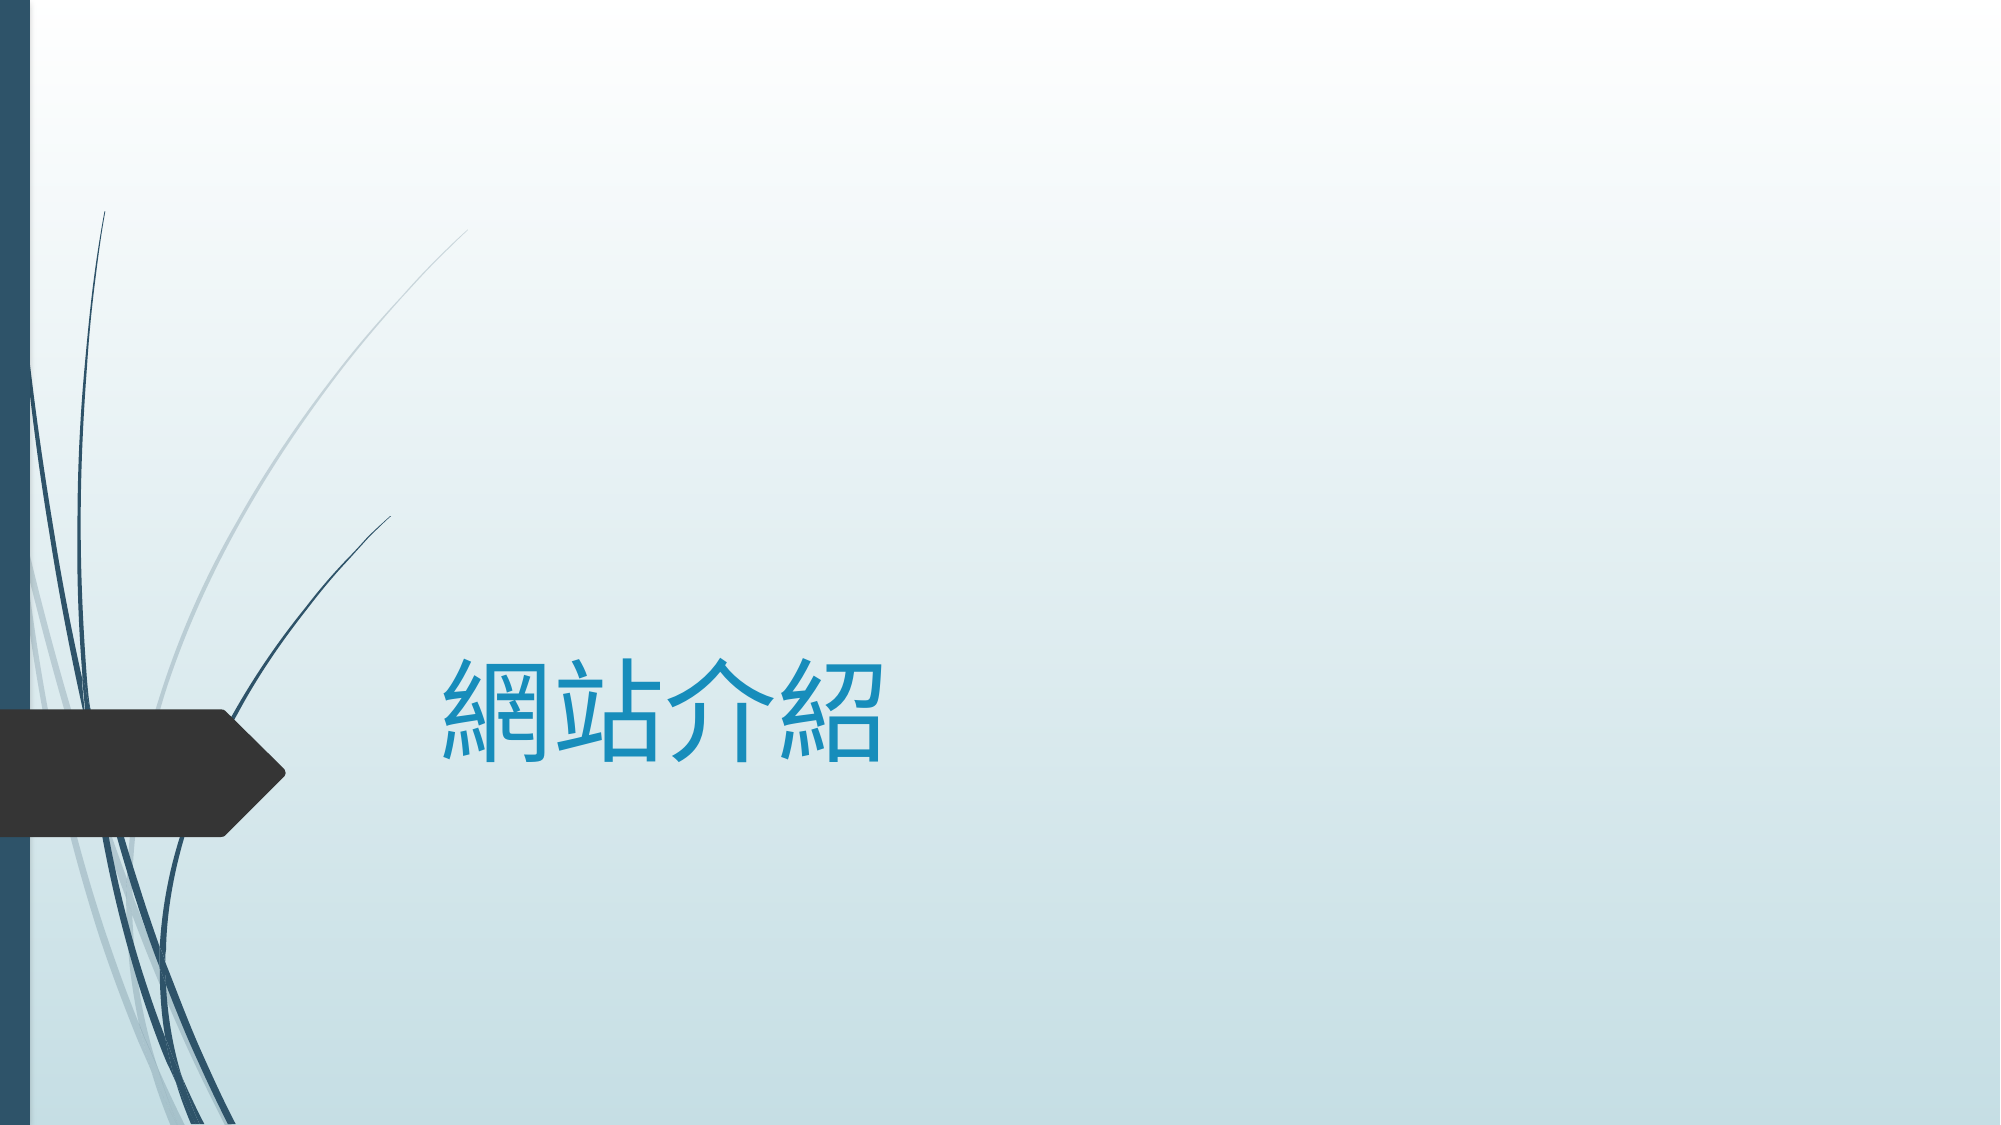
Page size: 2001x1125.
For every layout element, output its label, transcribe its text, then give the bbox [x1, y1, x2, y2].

title 網站介紹 [424, 412, 1888, 784]
